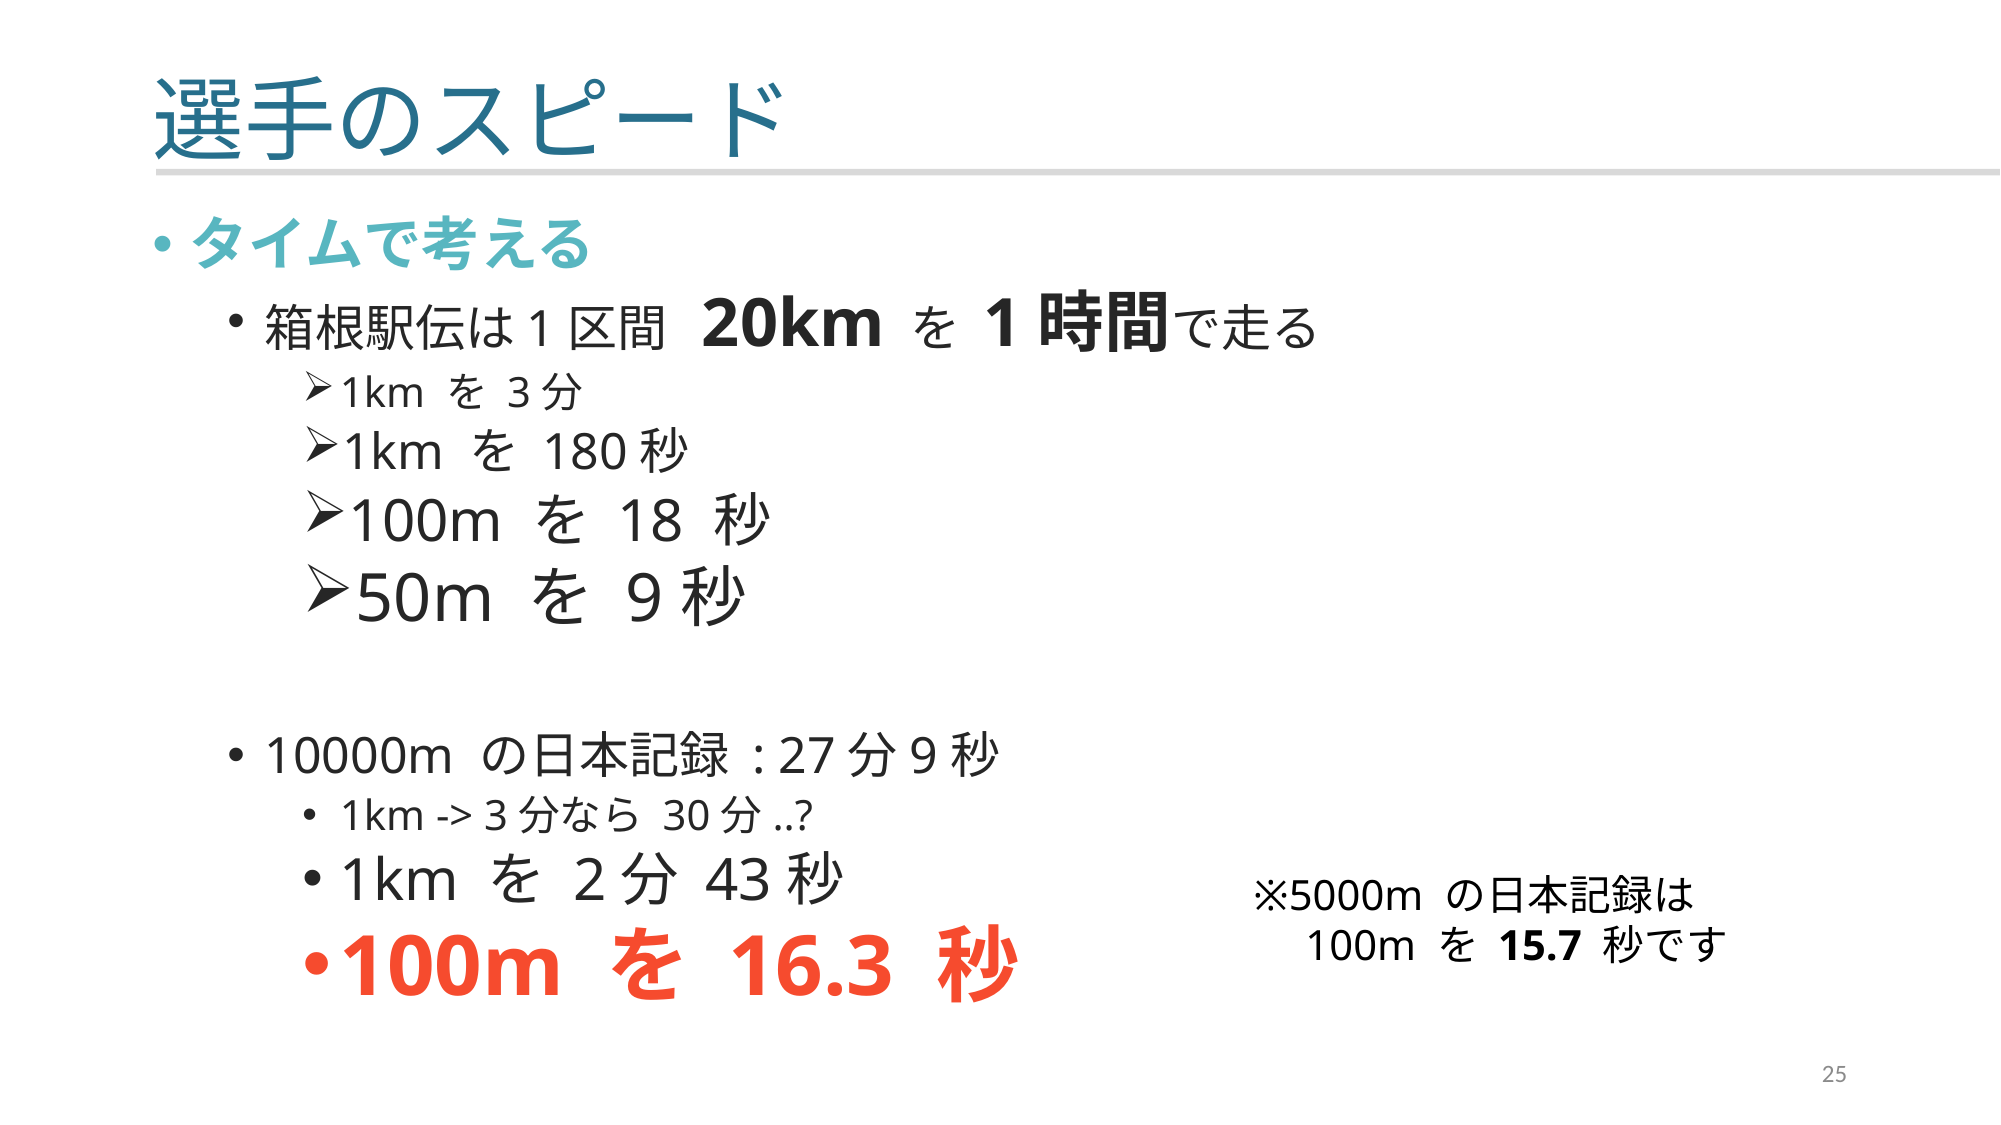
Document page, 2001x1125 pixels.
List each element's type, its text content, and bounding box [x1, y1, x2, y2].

text_box ※5000m の日本記録は 100m を 15.7 秒です [1238, 861, 1795, 976]
list タイムで考える 箱根駅伝は1区間 20km を 1時間で走る 1km を 3分 1km を 180秒 100m を 18 秒 50m を 9秒 10000m の日本記録 : 27分9秒 1km -> 3分なら 30分..? 1km を 2分 43秒 100m を 16.3 秒 [137, 207, 1863, 1092]
title 選手のスピード [137, 54, 1863, 194]
slide_number 25 [1412, 1042, 1863, 1103]
